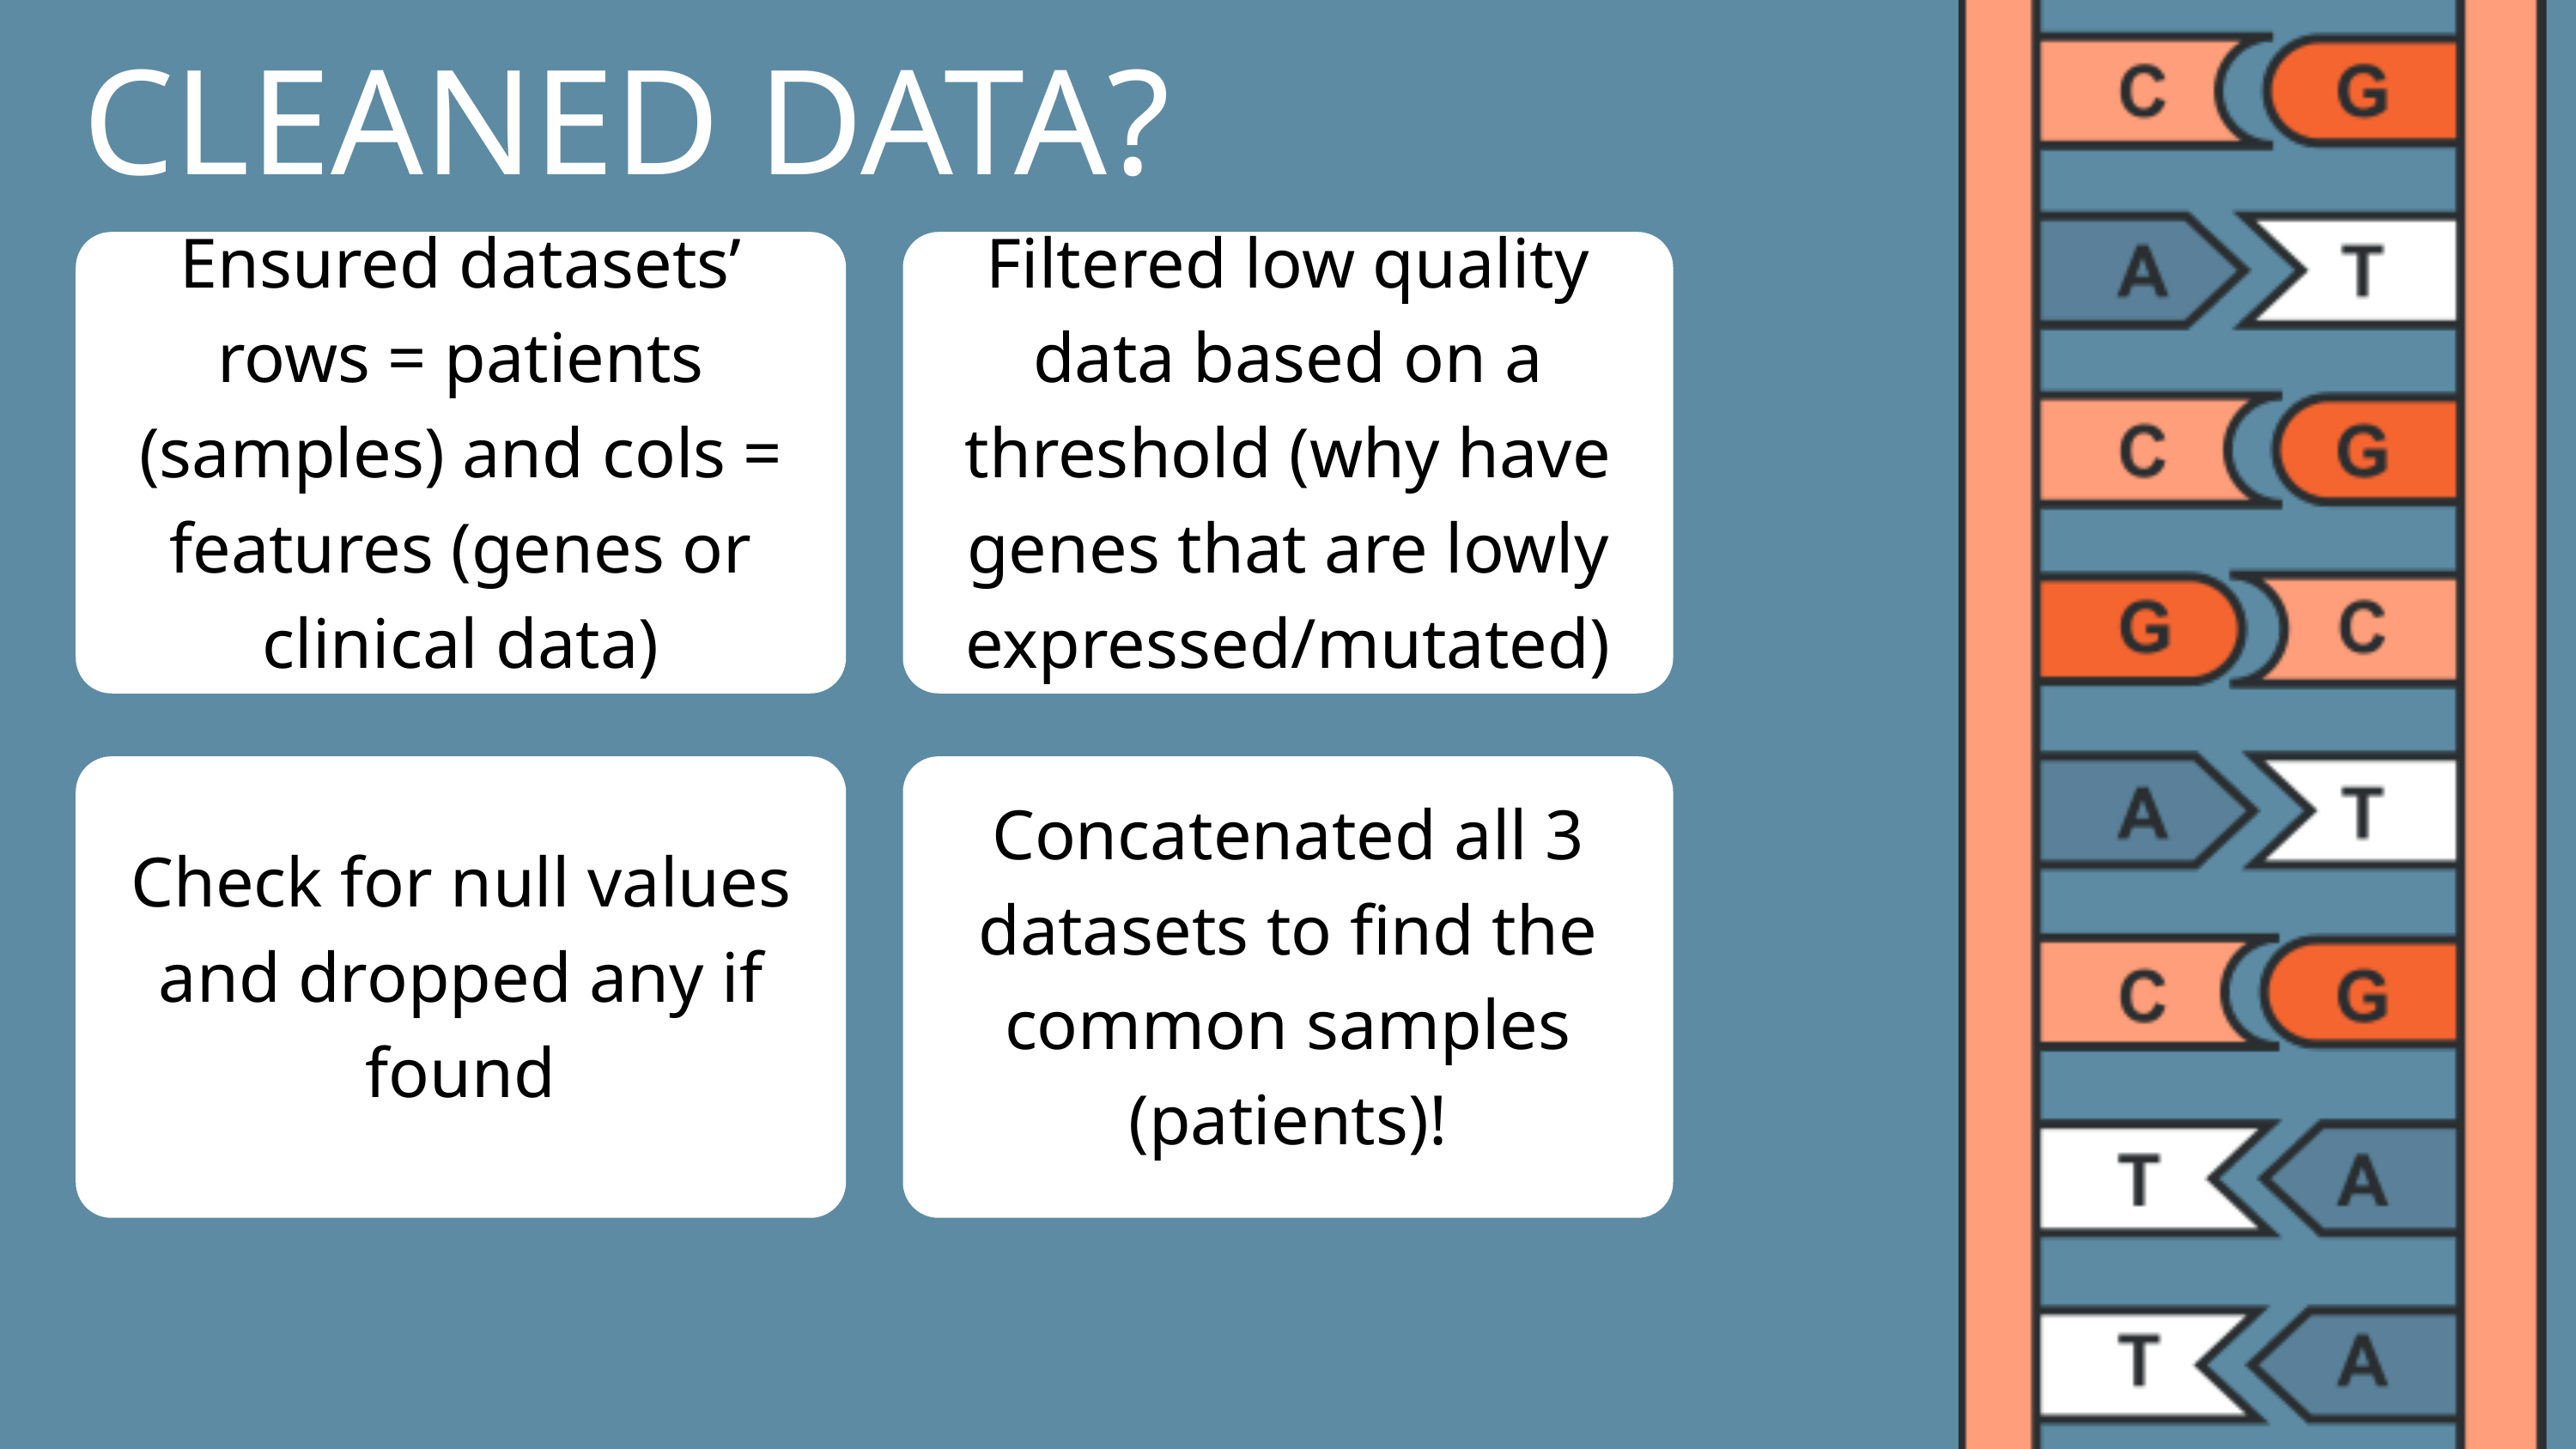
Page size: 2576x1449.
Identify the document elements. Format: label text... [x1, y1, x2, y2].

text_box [75, 755, 847, 1218]
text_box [902, 755, 1674, 1218]
text_box CLEANED DATA? [82, 53, 1723, 204]
text_box [1958, 0, 2547, 1449]
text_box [75, 231, 847, 694]
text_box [902, 231, 1674, 694]
